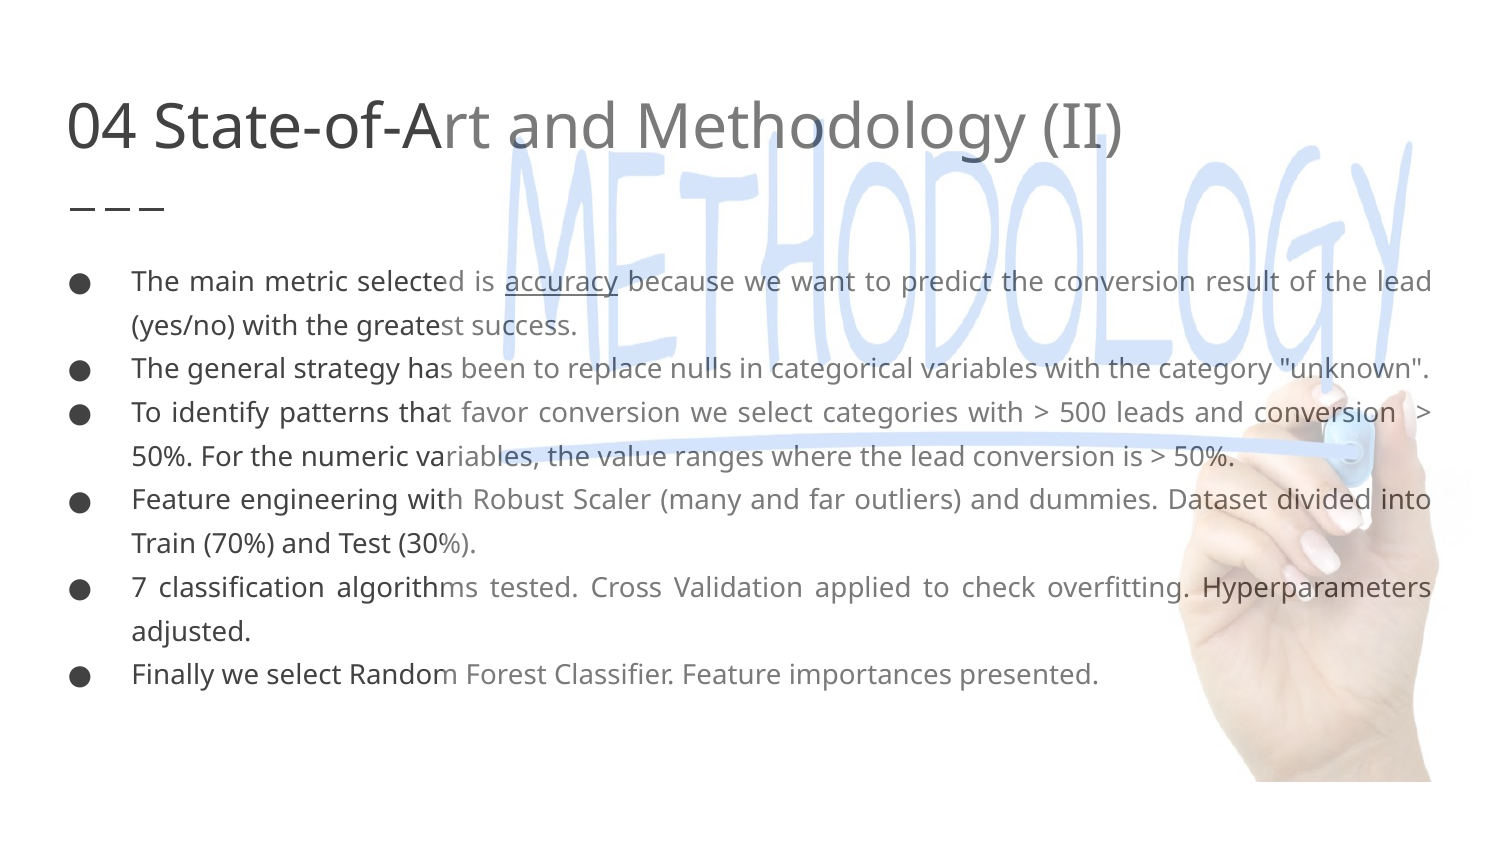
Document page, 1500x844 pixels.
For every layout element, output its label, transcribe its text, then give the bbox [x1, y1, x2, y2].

title 04 State-of-Art and Methodology (II) [51, 61, 1449, 182]
picture [442, 95, 1471, 782]
list The main metric selected is accuracy because we want to predict the conversion result of the lead (yes/no) with the greatest success. The general strategy has been to replace nulls in categorical variables with the category "unknown". To identify patterns that favor conversion we select categories with > 500 leads and conversion > 50%. For the numeric variables, the value ranges where the lead conversion is > 50%. Feature engineering with Robust Scaler (many and far outliers) and dummies. Dataset divided into Train (70%) and Test (30%). 7 classification algorithms tested. Cross Validation applied to check overfitting. Hyperparameters adjusted. Finally we select Random Forest Classifier. Feature importances presented. [51, 240, 437, 750]
